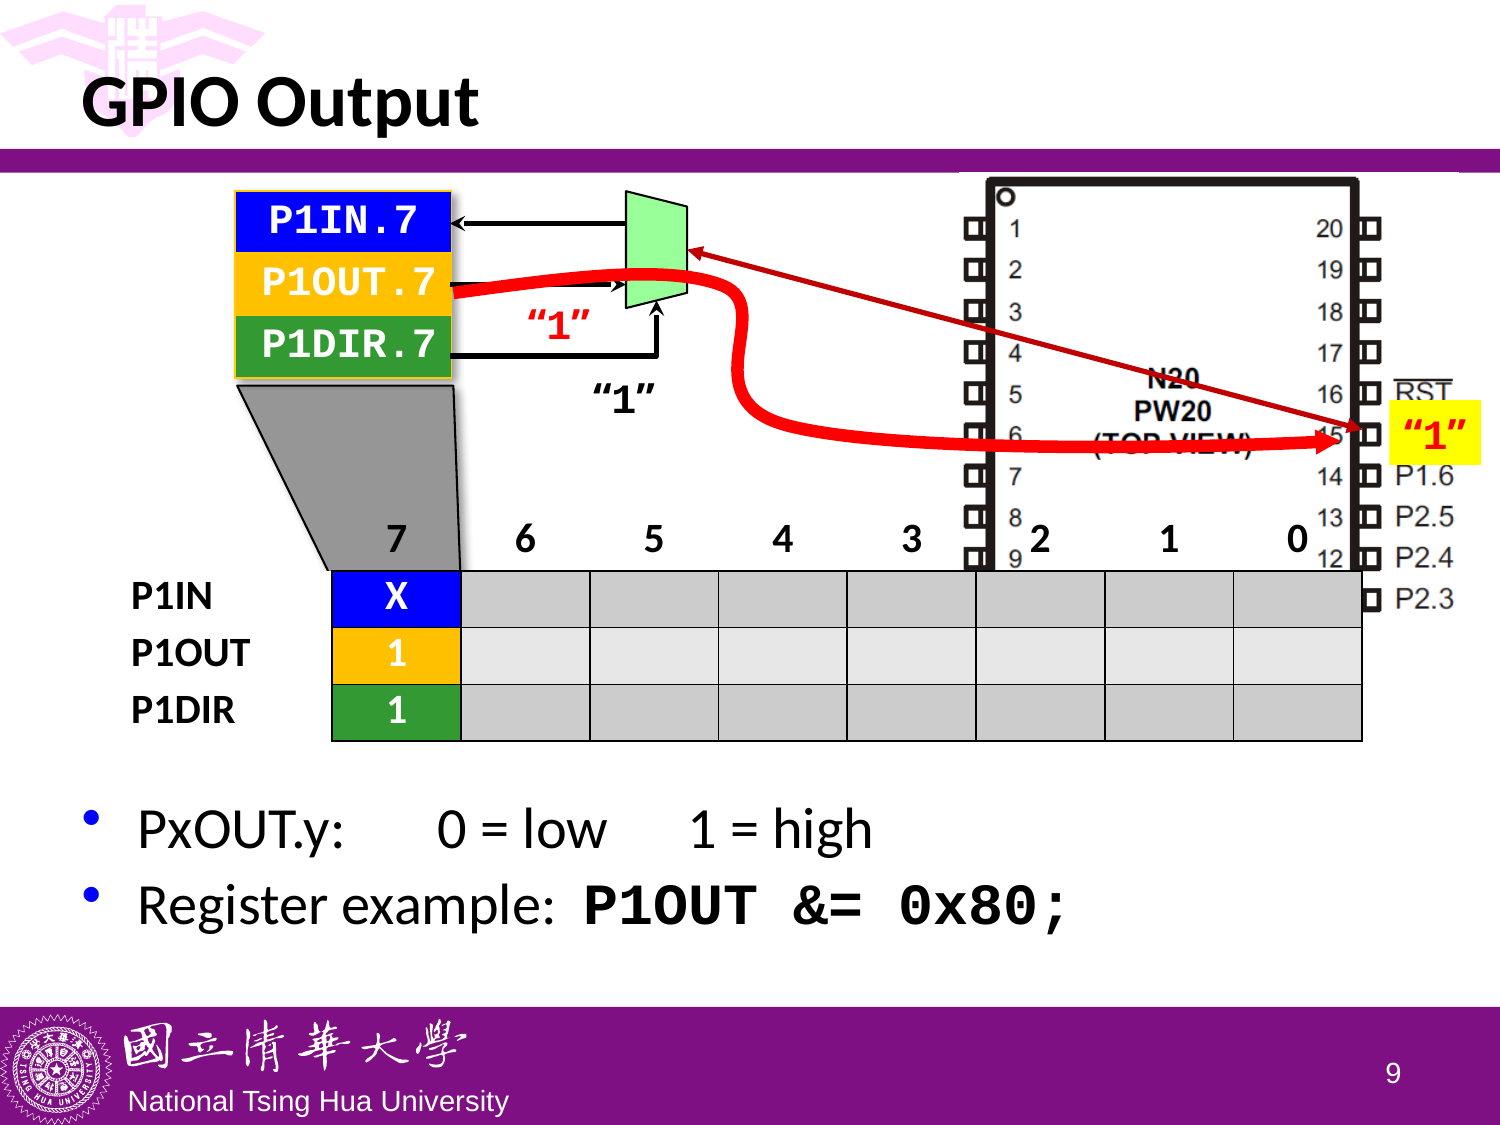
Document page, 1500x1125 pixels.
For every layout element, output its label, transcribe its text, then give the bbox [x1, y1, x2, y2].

picture [959, 172, 1459, 663]
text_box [687, 249, 1363, 430]
title GPIO Output [66, 37, 1436, 149]
list PxOUT.y: 0 = low 1 = high Register example: P1OUT &= 0x80; [66, 172, 1436, 1003]
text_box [449, 300, 657, 357]
text_box “1” [1459, 400, 1481, 465]
slide_number 8 [1104, 1021, 1417, 1097]
